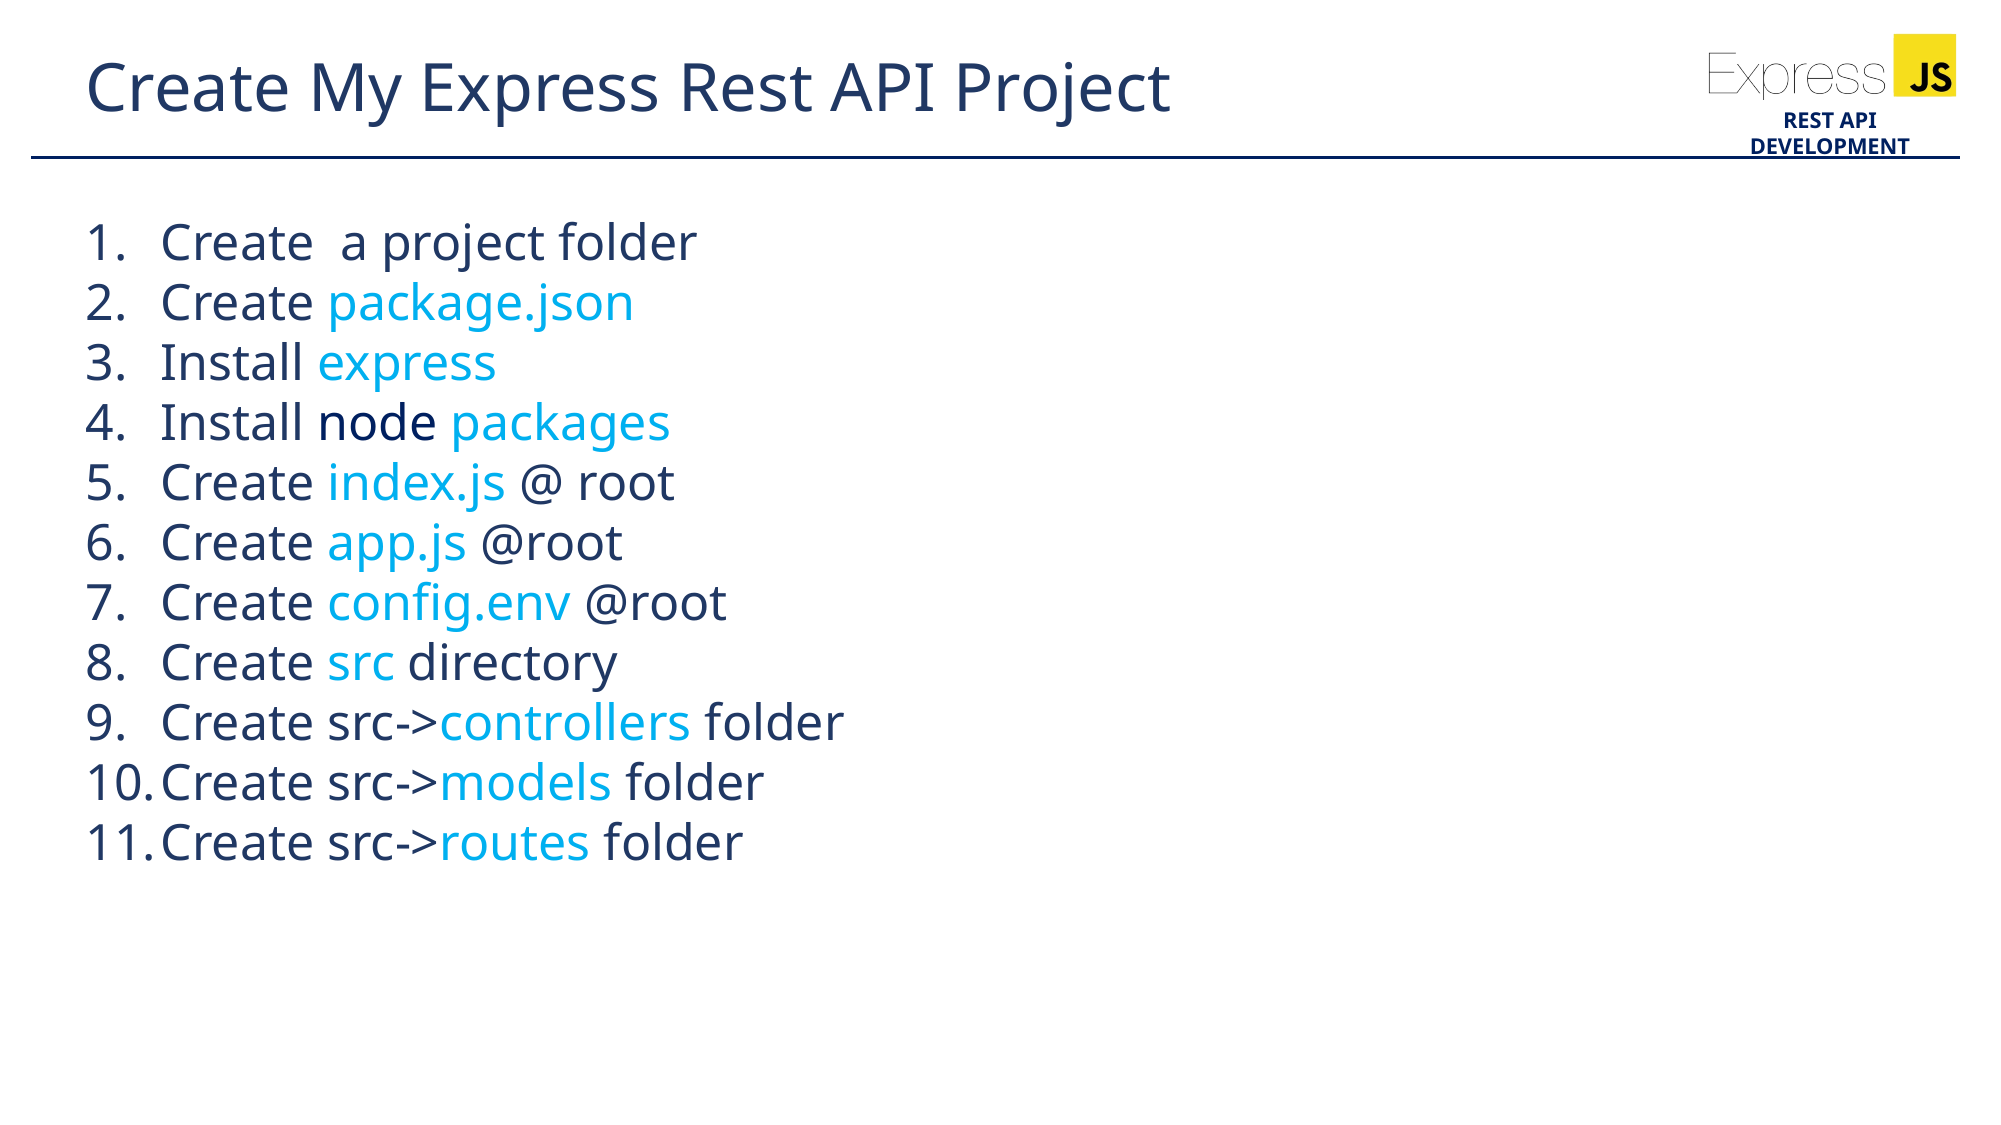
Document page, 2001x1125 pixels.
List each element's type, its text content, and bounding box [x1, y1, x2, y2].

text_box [1686, 29, 1974, 141]
text_box Create My Express Rest API Project [70, 37, 1229, 132]
text_box Create a project folder Create package.json Install express Install node packages Create index.js @ root Create app.js @root Create config.env @root Create src directory Create src->controllers folder Create src->models folder Create src->routes folder [70, 202, 2000, 1058]
